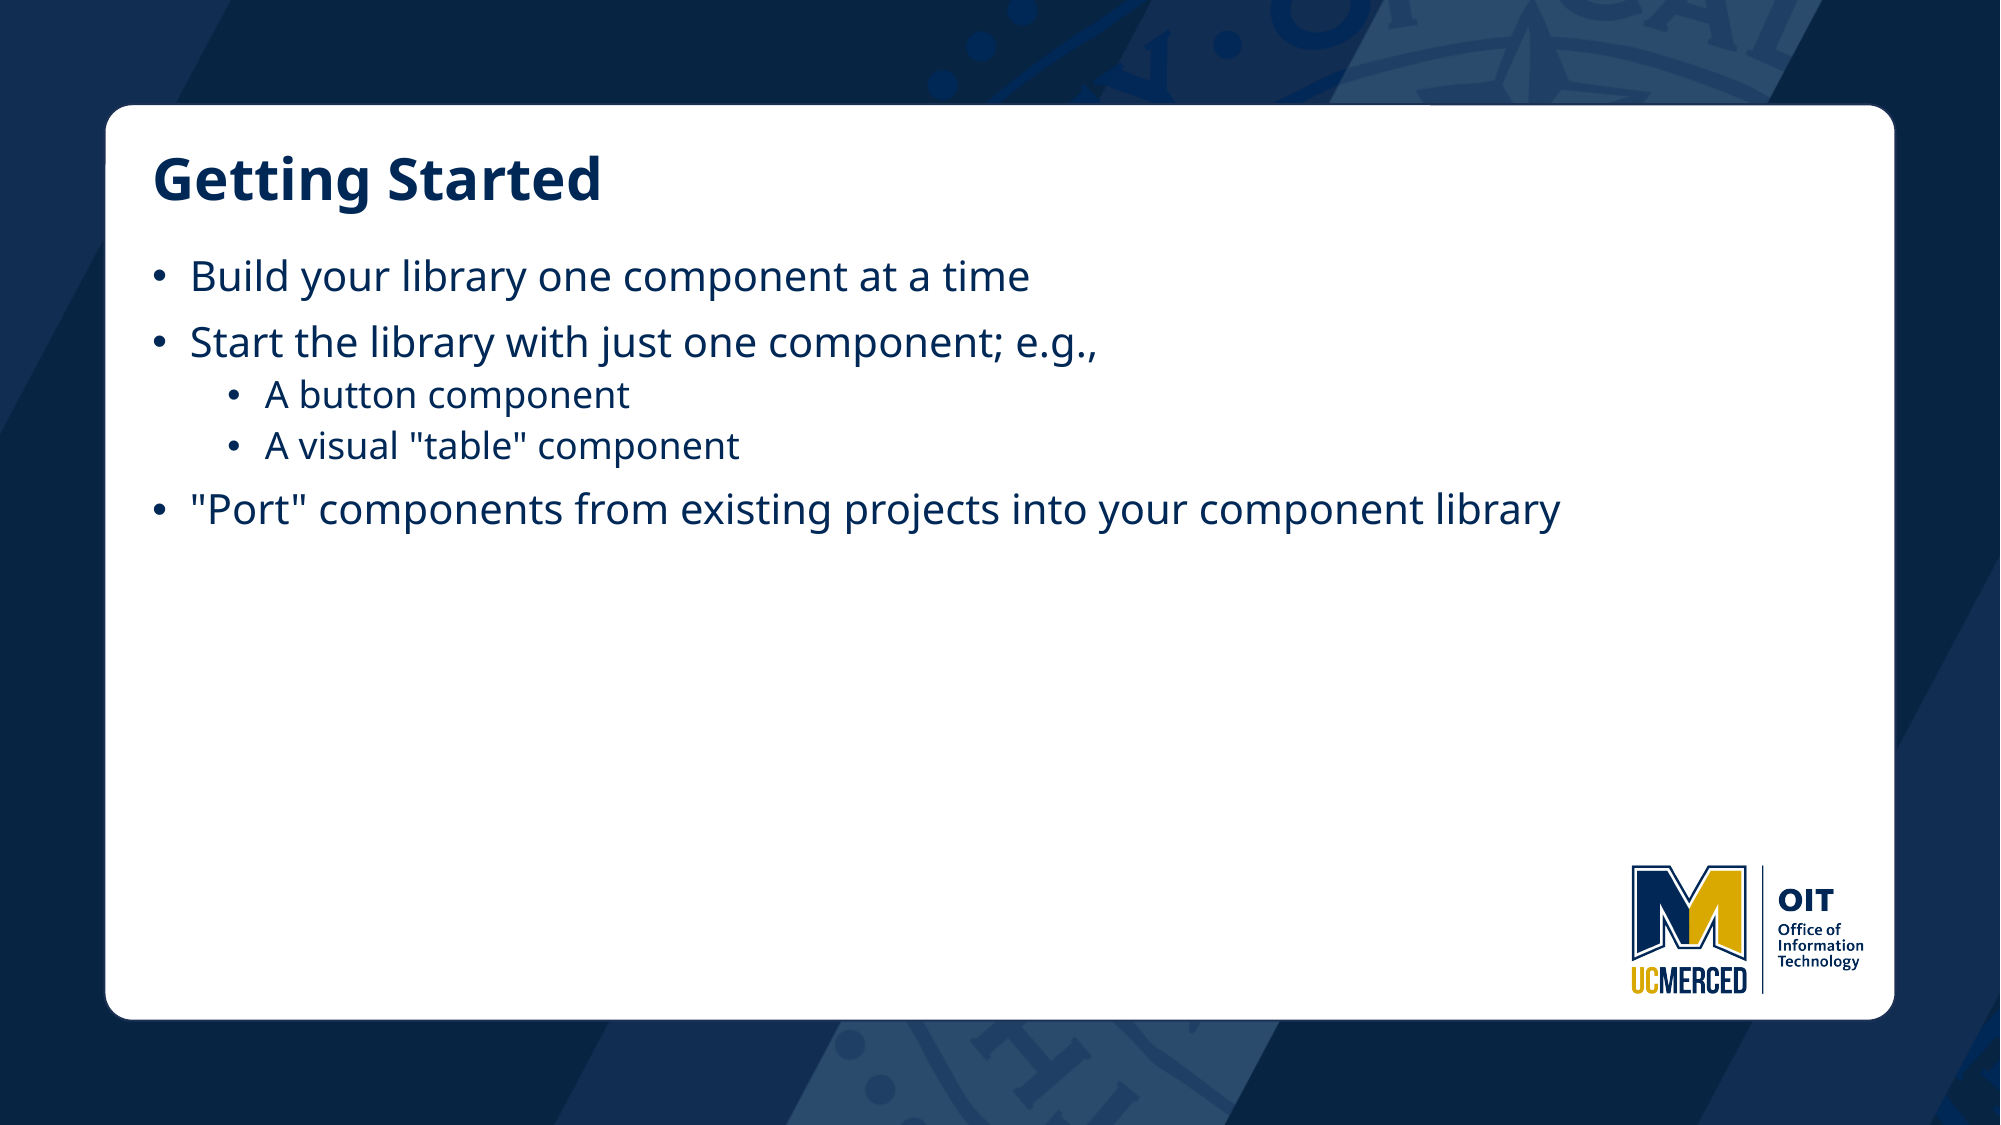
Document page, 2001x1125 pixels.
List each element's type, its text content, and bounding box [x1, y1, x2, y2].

list Build your library one component at a time Start the library with just one component; e.g., A button component A visual "table" component "Port" components from existing projects into your component library [137, 247, 1863, 993]
picture [0, 0, 2000, 1125]
title Getting Started [137, 132, 1863, 232]
